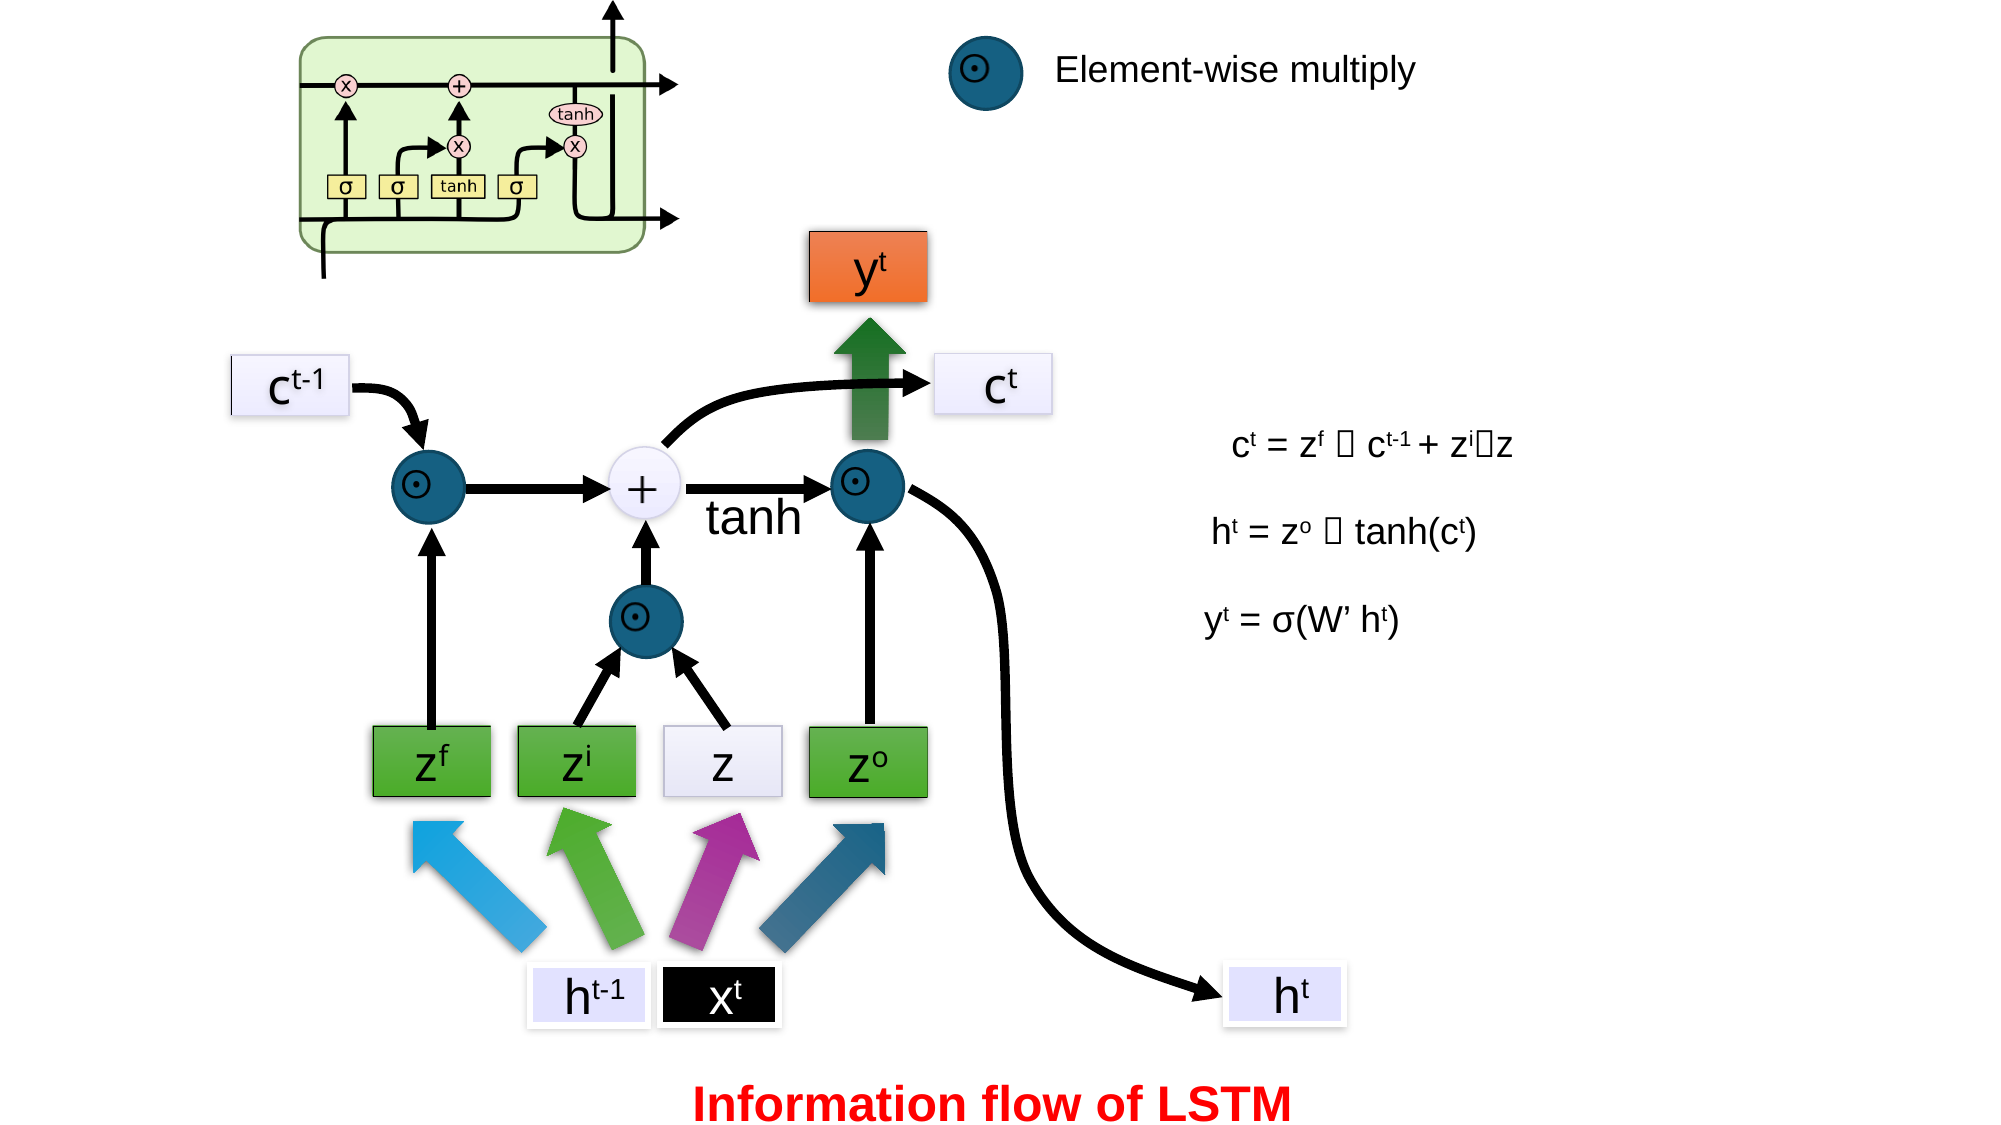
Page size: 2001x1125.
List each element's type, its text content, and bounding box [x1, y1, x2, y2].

text_box zf [372, 725, 491, 797]
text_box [925, 345, 1076, 423]
text_box yt = σ(W’ ht) [1189, 587, 1426, 648]
text_box [824, 446, 911, 523]
text_box zo [809, 726, 928, 798]
text_box [852, 394, 889, 441]
text_box Information flow of LSTM [677, 1064, 1309, 1125]
text_box [373, 386, 427, 449]
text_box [222, 346, 373, 424]
text_box zi [517, 725, 636, 797]
text_box ht = zo  tanh(ct) [1196, 499, 1493, 560]
text_box yt [795, 228, 945, 304]
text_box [671, 646, 728, 729]
text_box [669, 813, 760, 951]
picture [249, 0, 701, 313]
text_box [834, 317, 907, 382]
text_box [759, 823, 886, 954]
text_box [670, 956, 801, 1033]
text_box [576, 646, 622, 727]
text_box ct = zf  ct-1 + ziz [1216, 412, 1529, 473]
text_box [663, 376, 925, 446]
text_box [1216, 955, 1367, 1033]
text_box tanh [636, 520, 645, 552]
text_box z [664, 725, 783, 797]
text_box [519, 956, 670, 1034]
text_box [911, 487, 1216, 1000]
text_box [385, 449, 472, 526]
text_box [608, 446, 681, 520]
text_box [546, 807, 645, 951]
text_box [949, 36, 1023, 110]
text_box Element-wise multiply [1039, 37, 1432, 98]
text_box [413, 821, 547, 953]
text_box [604, 581, 690, 658]
text_box tanh [647, 477, 872, 552]
